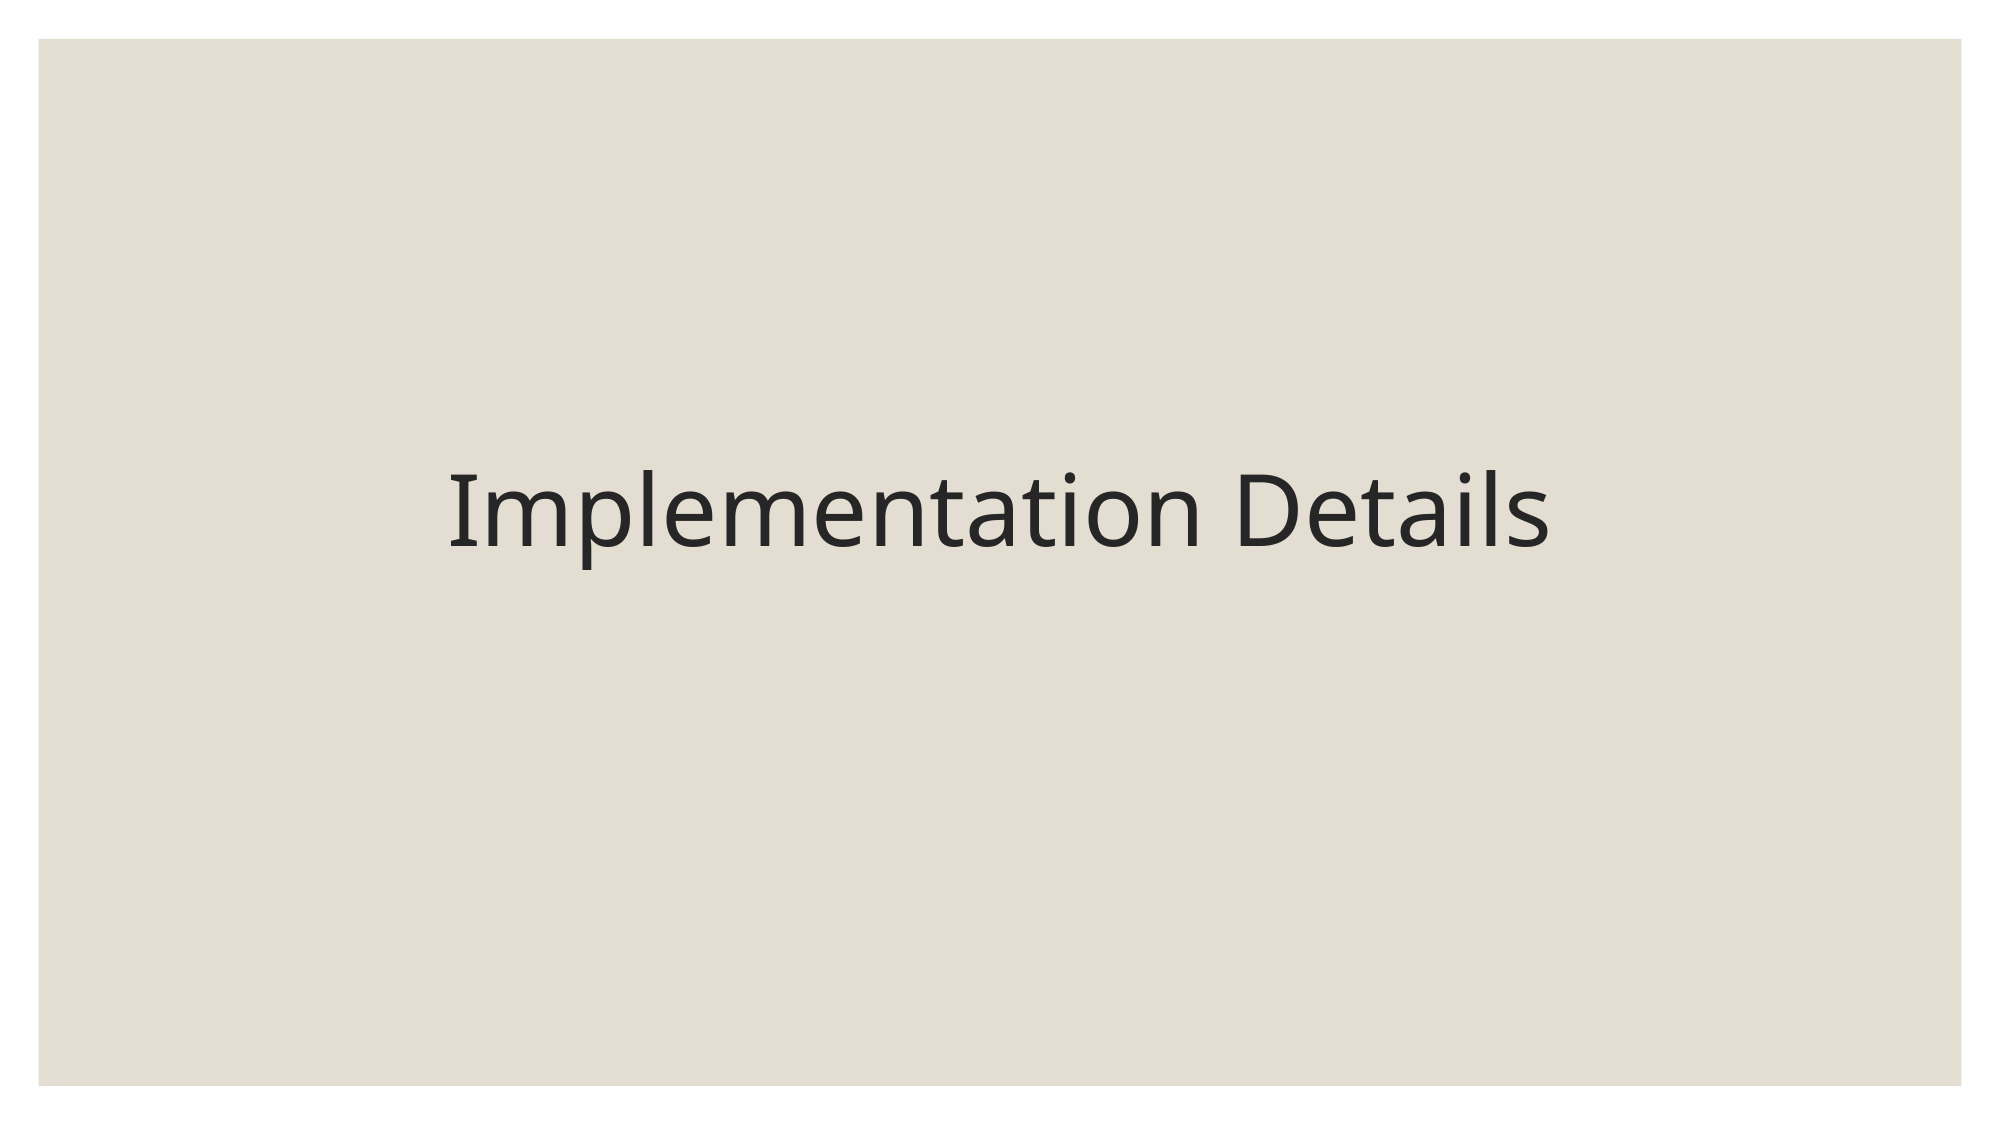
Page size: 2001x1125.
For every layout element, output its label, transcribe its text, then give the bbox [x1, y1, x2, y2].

title Implementation Details [174, 401, 1825, 627]
